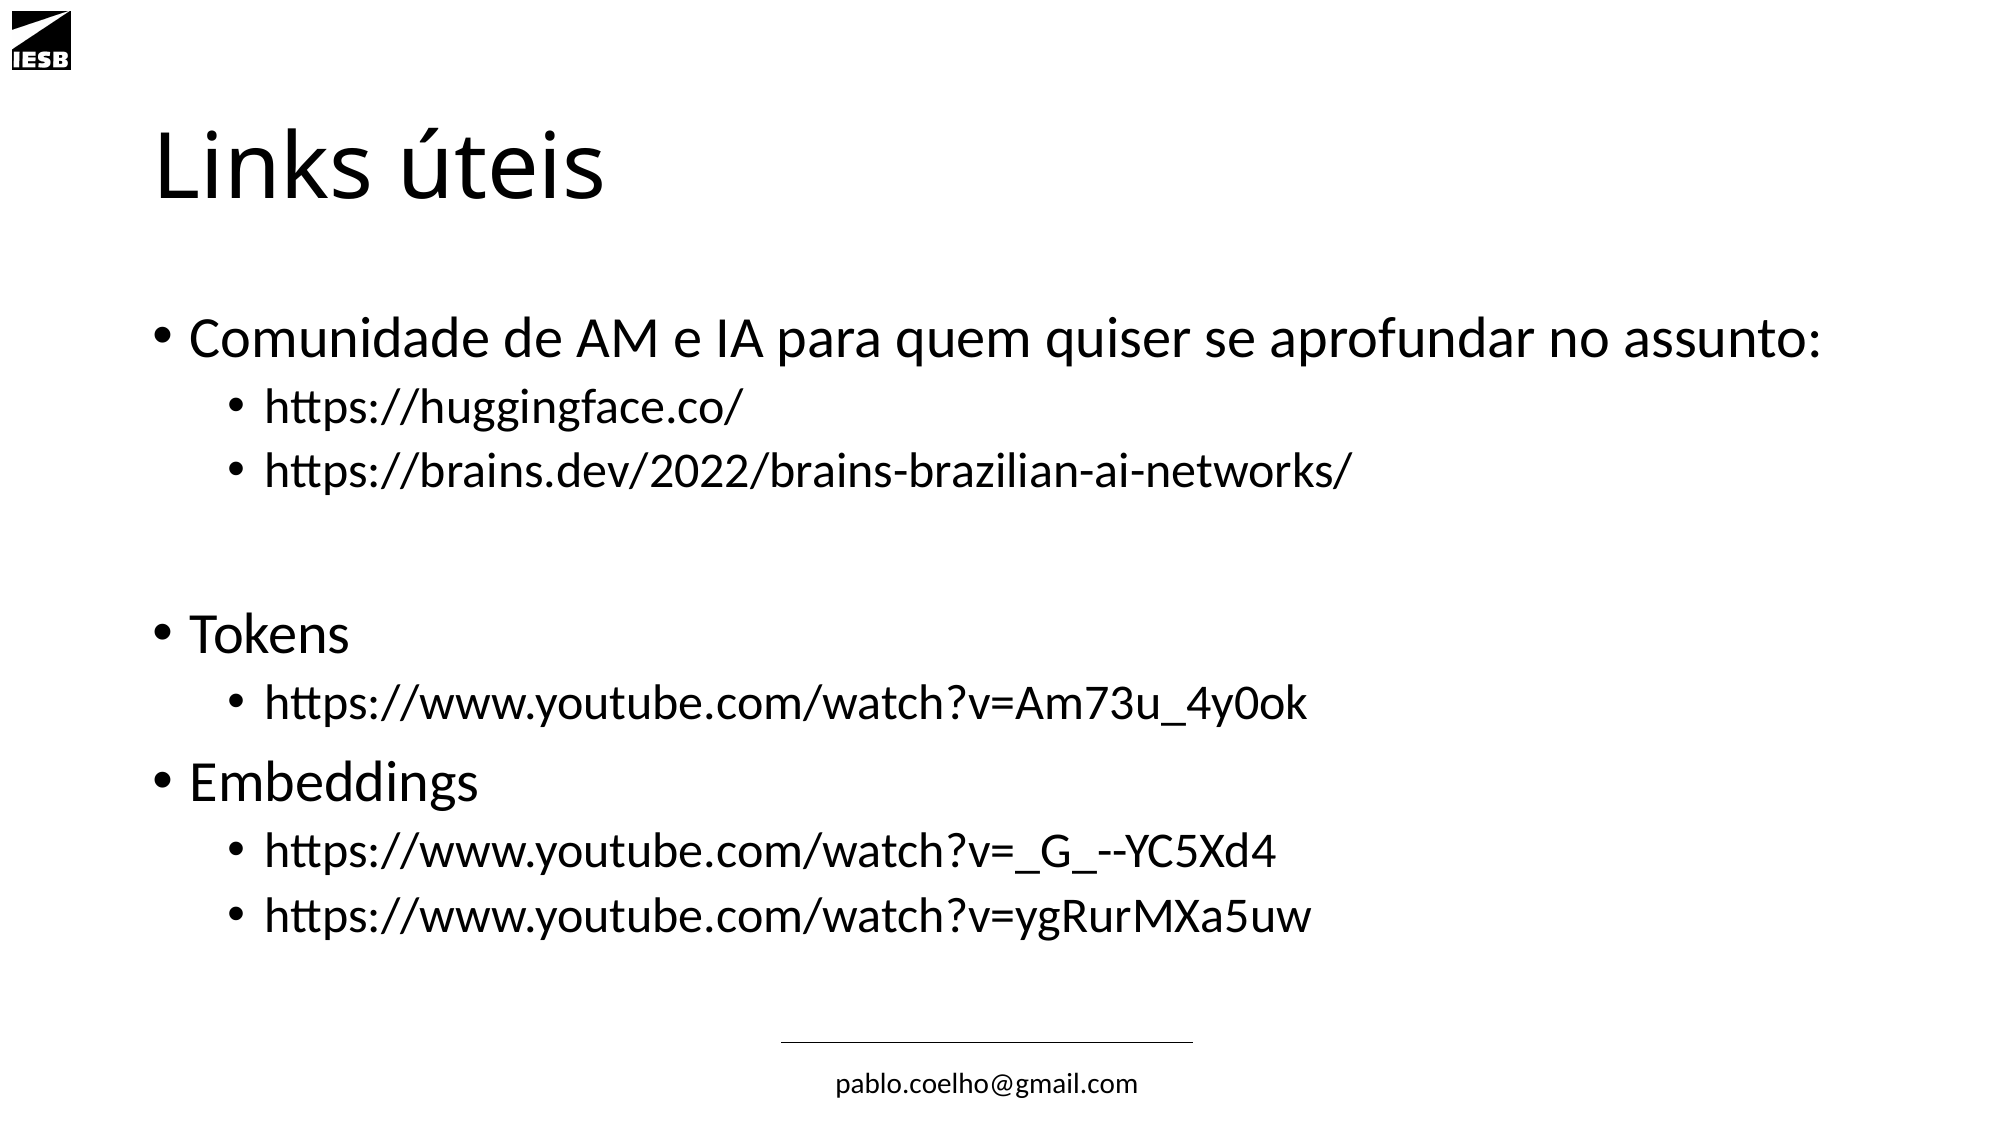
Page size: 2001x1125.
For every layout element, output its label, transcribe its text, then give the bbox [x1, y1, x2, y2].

list Comunidade de AM e IA para quem quiser se aprofundar no assunto: https://huggingface.co/ https://brains.dev/2022/brains-brazilian-ai-networks/ Tokens https://www.youtube.com/watch?v=Am73u_4y0ok Embeddings https://www.youtube.com/watch?v=_G_--YC5Xd4 https://www.youtube.com/watch?v=ygRurMXa5uw [137, 299, 1863, 1014]
title Links úteis [137, 59, 1863, 278]
